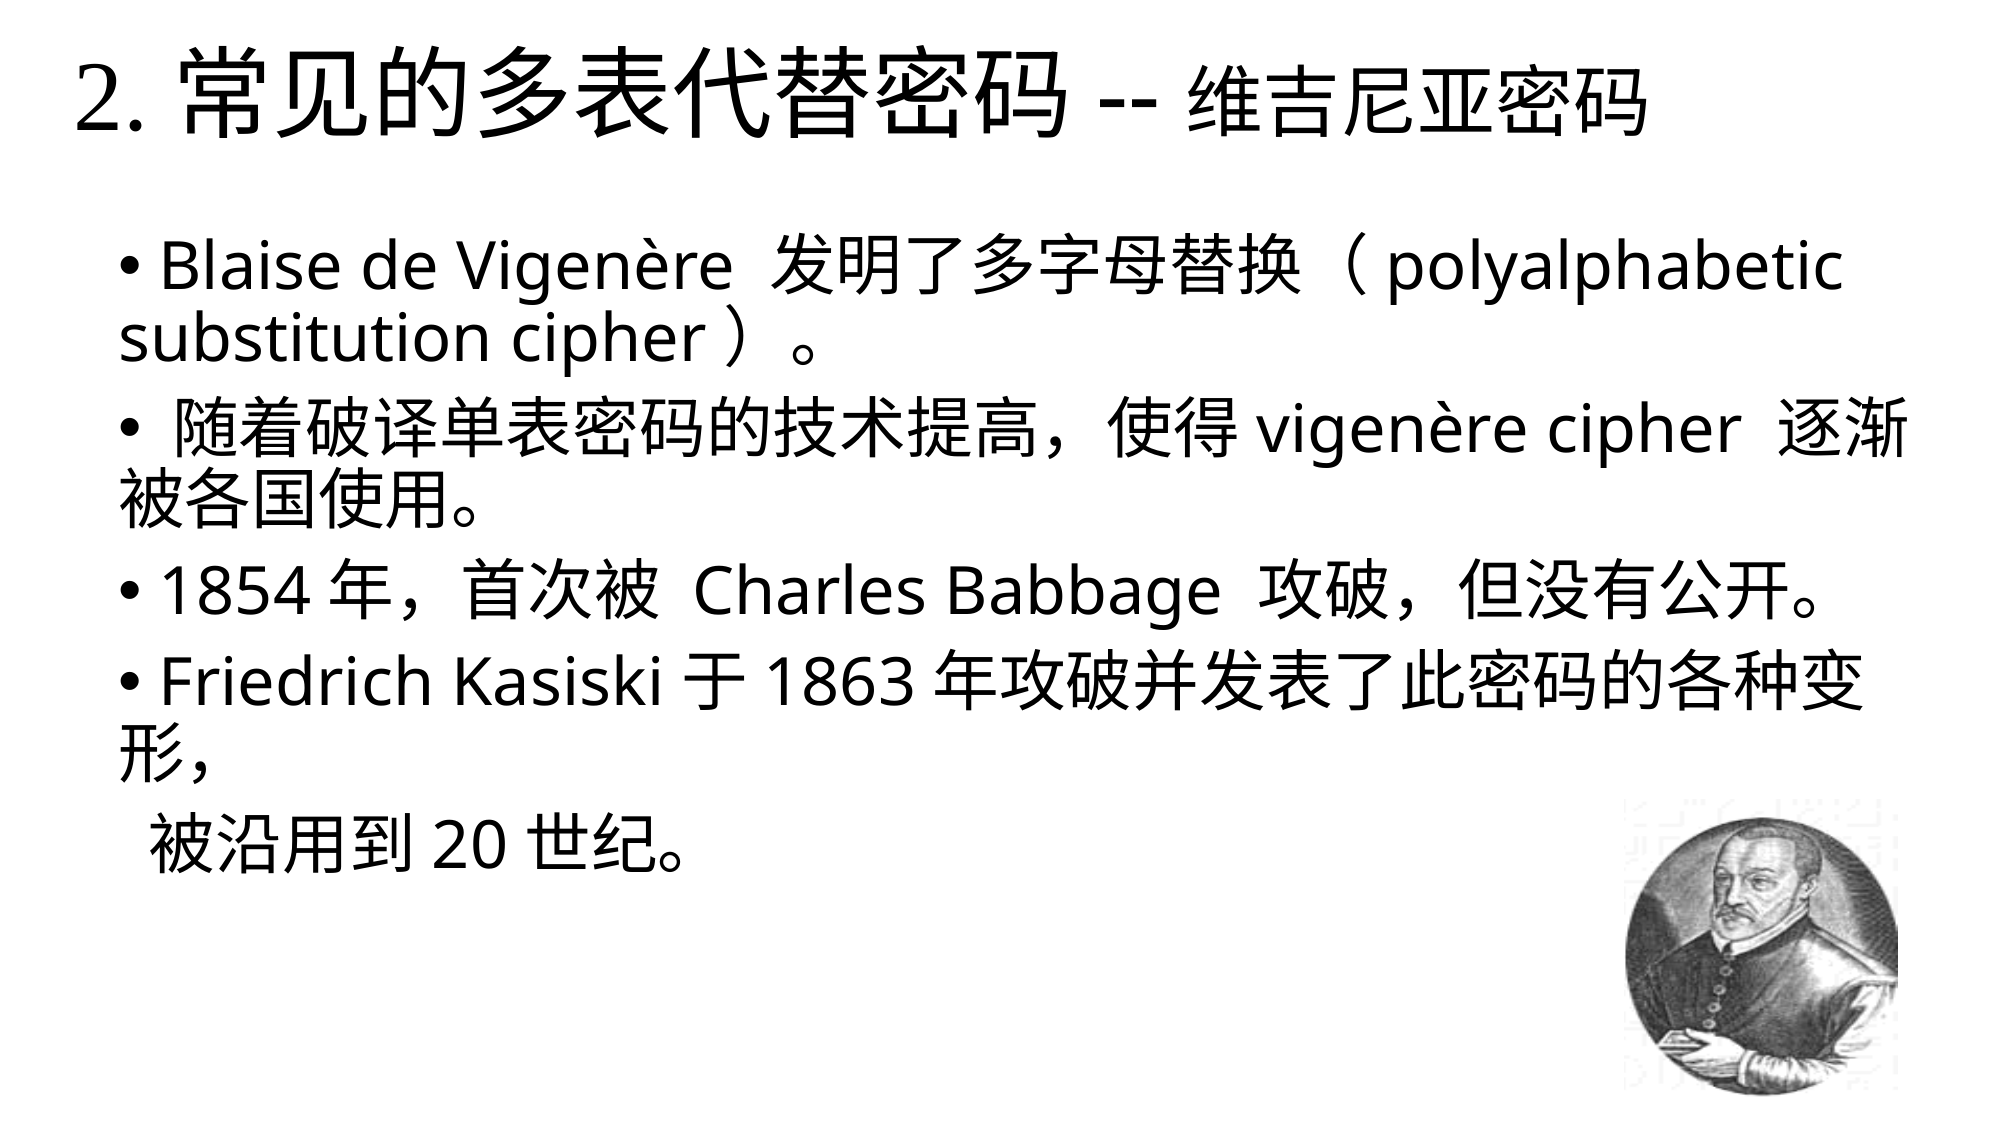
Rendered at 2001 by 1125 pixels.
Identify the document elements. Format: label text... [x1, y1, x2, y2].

list Blaise de Vigenère 发明了多字母替换（polyalphabetic substitution cipher）。 随着破译单表密码的技术提高，使得vigenère cipher 逐渐被各国使用。 1854年，首次被 Charles Babbage 攻破，但没有公开。 Friedrich Kasiski于1863年攻破并发表了此密码的各种变形， 被沿用到20世纪。 [118, 231, 1930, 1083]
picture [1624, 799, 1898, 1098]
title 2.常见的多表代替密码--维吉尼亚密码 [23, 27, 1815, 169]
